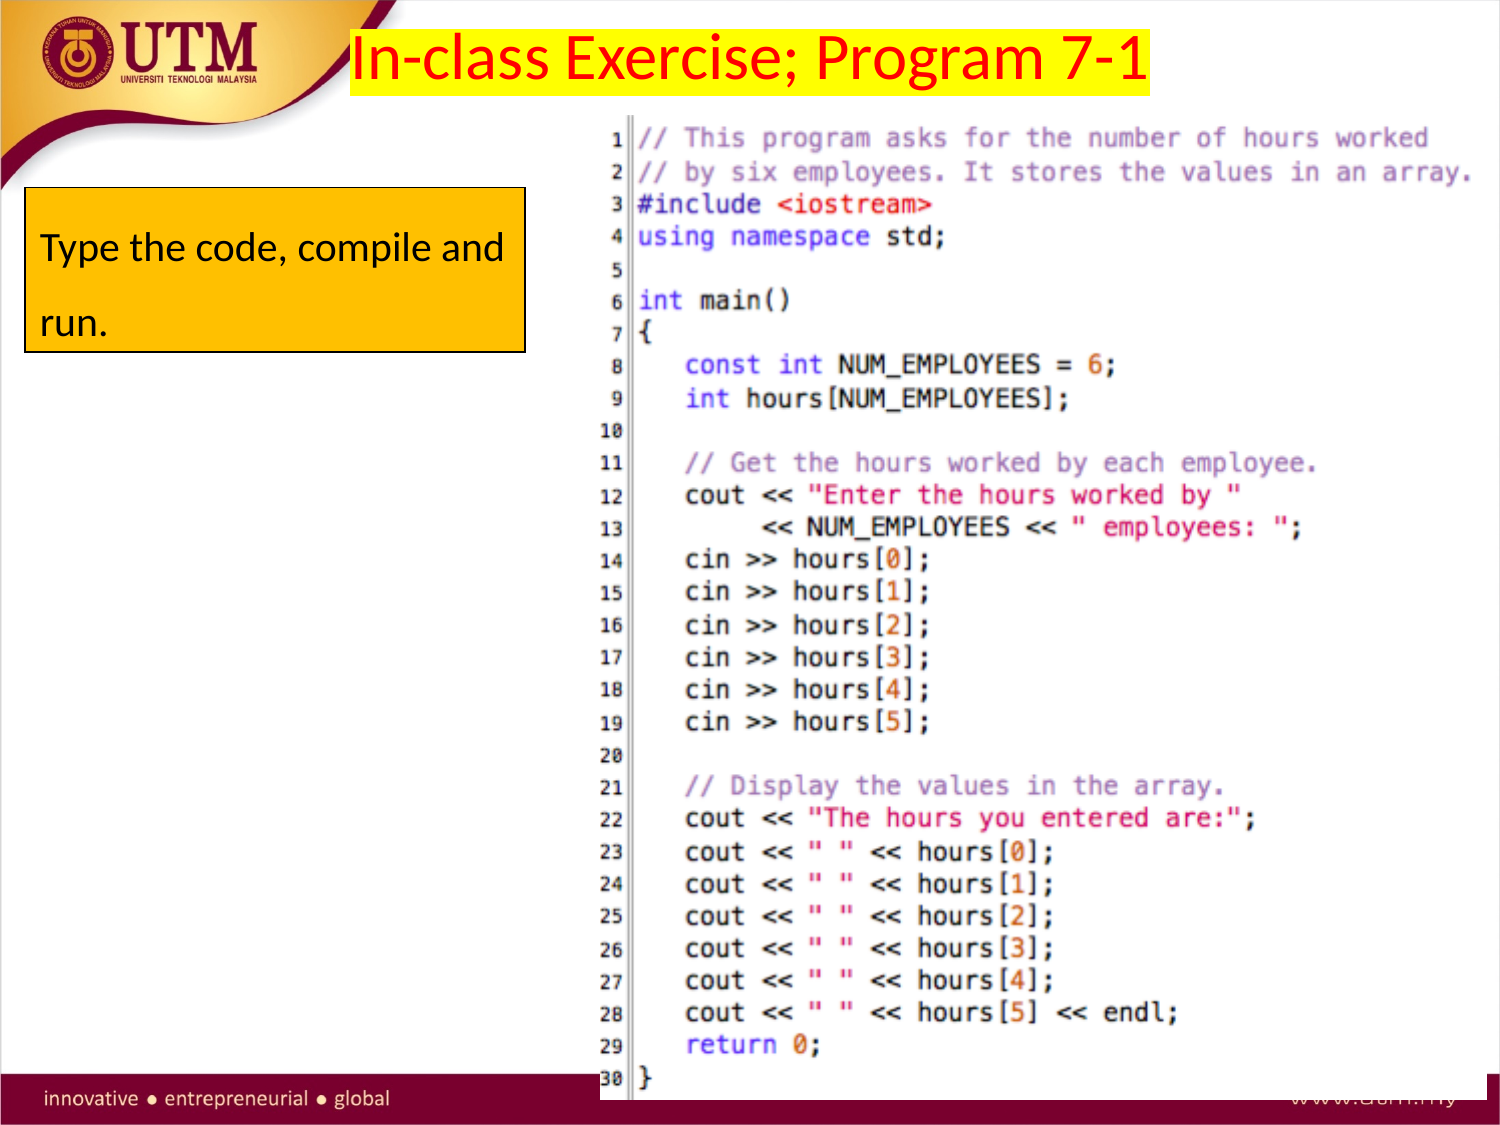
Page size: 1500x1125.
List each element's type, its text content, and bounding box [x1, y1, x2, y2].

picture [0, 100, 1500, 1125]
text_box In-class Exercise; Program 7-1 [0, 0, 1500, 100]
text_box Type the code, compile and run. [24, 187, 525, 353]
